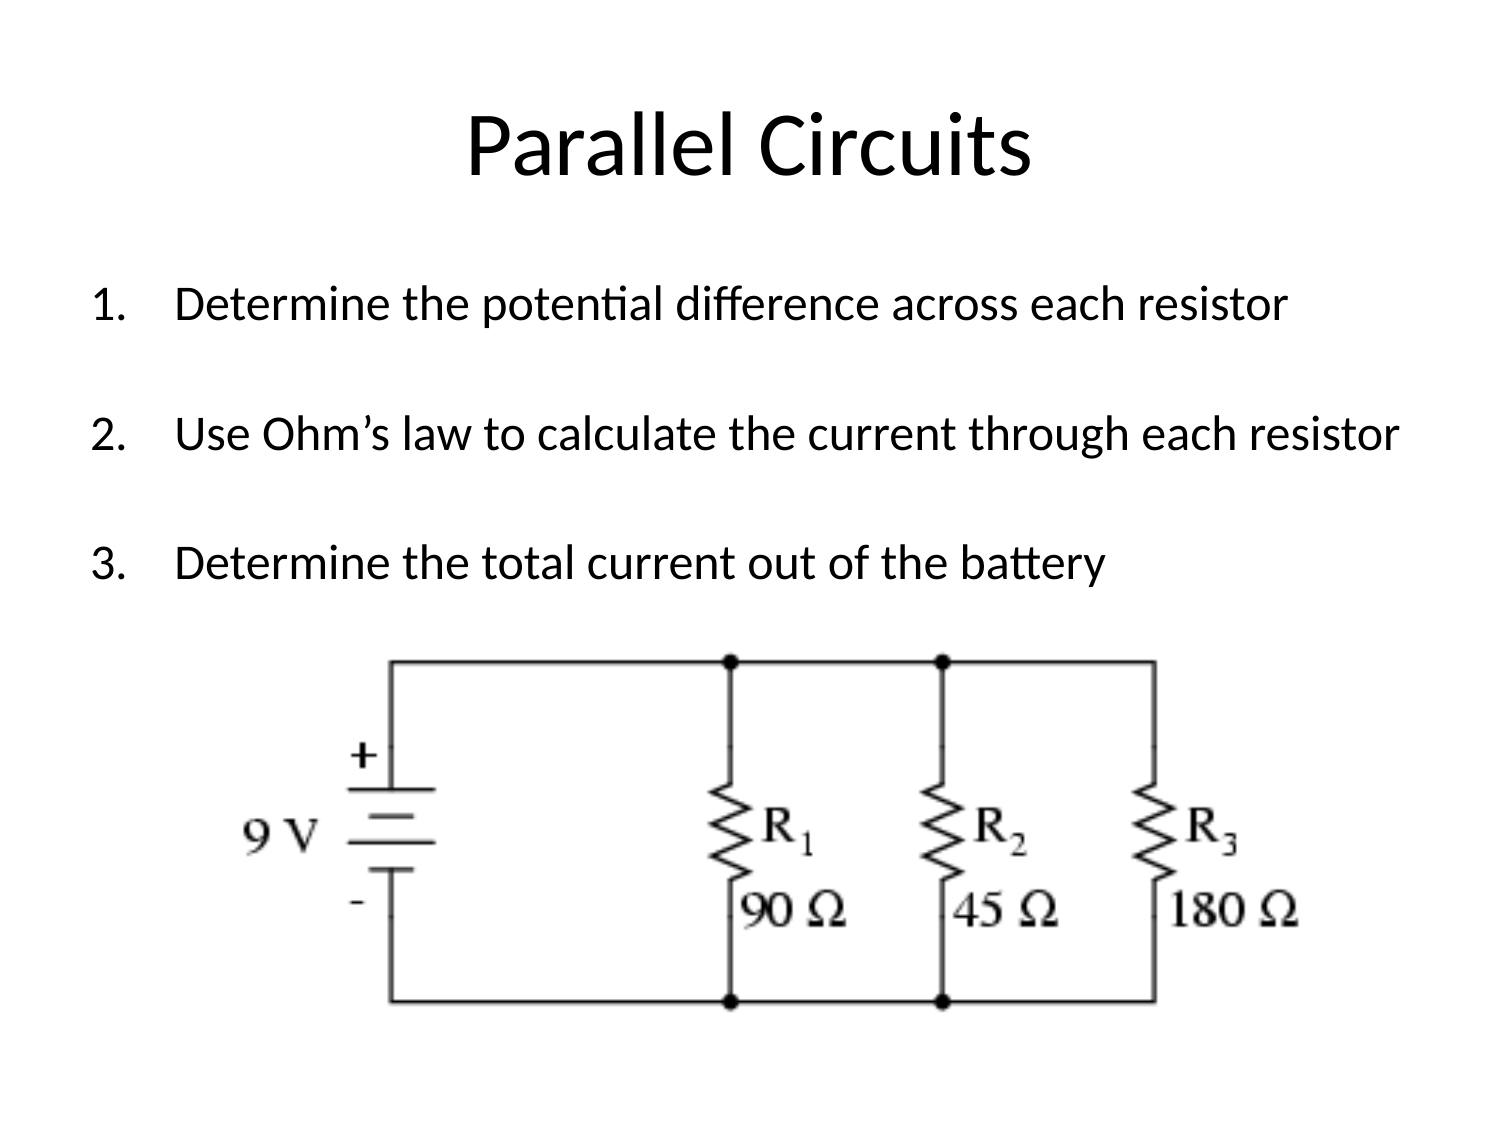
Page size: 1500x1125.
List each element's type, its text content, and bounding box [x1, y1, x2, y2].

list Determine the potential difference across each resistor Use Ohm’s law to calculate the current through each resistor Determine the total current out of the battery [75, 262, 1425, 1005]
picture [224, 633, 1333, 1036]
title Parallel Circuits [75, 45, 1425, 233]
